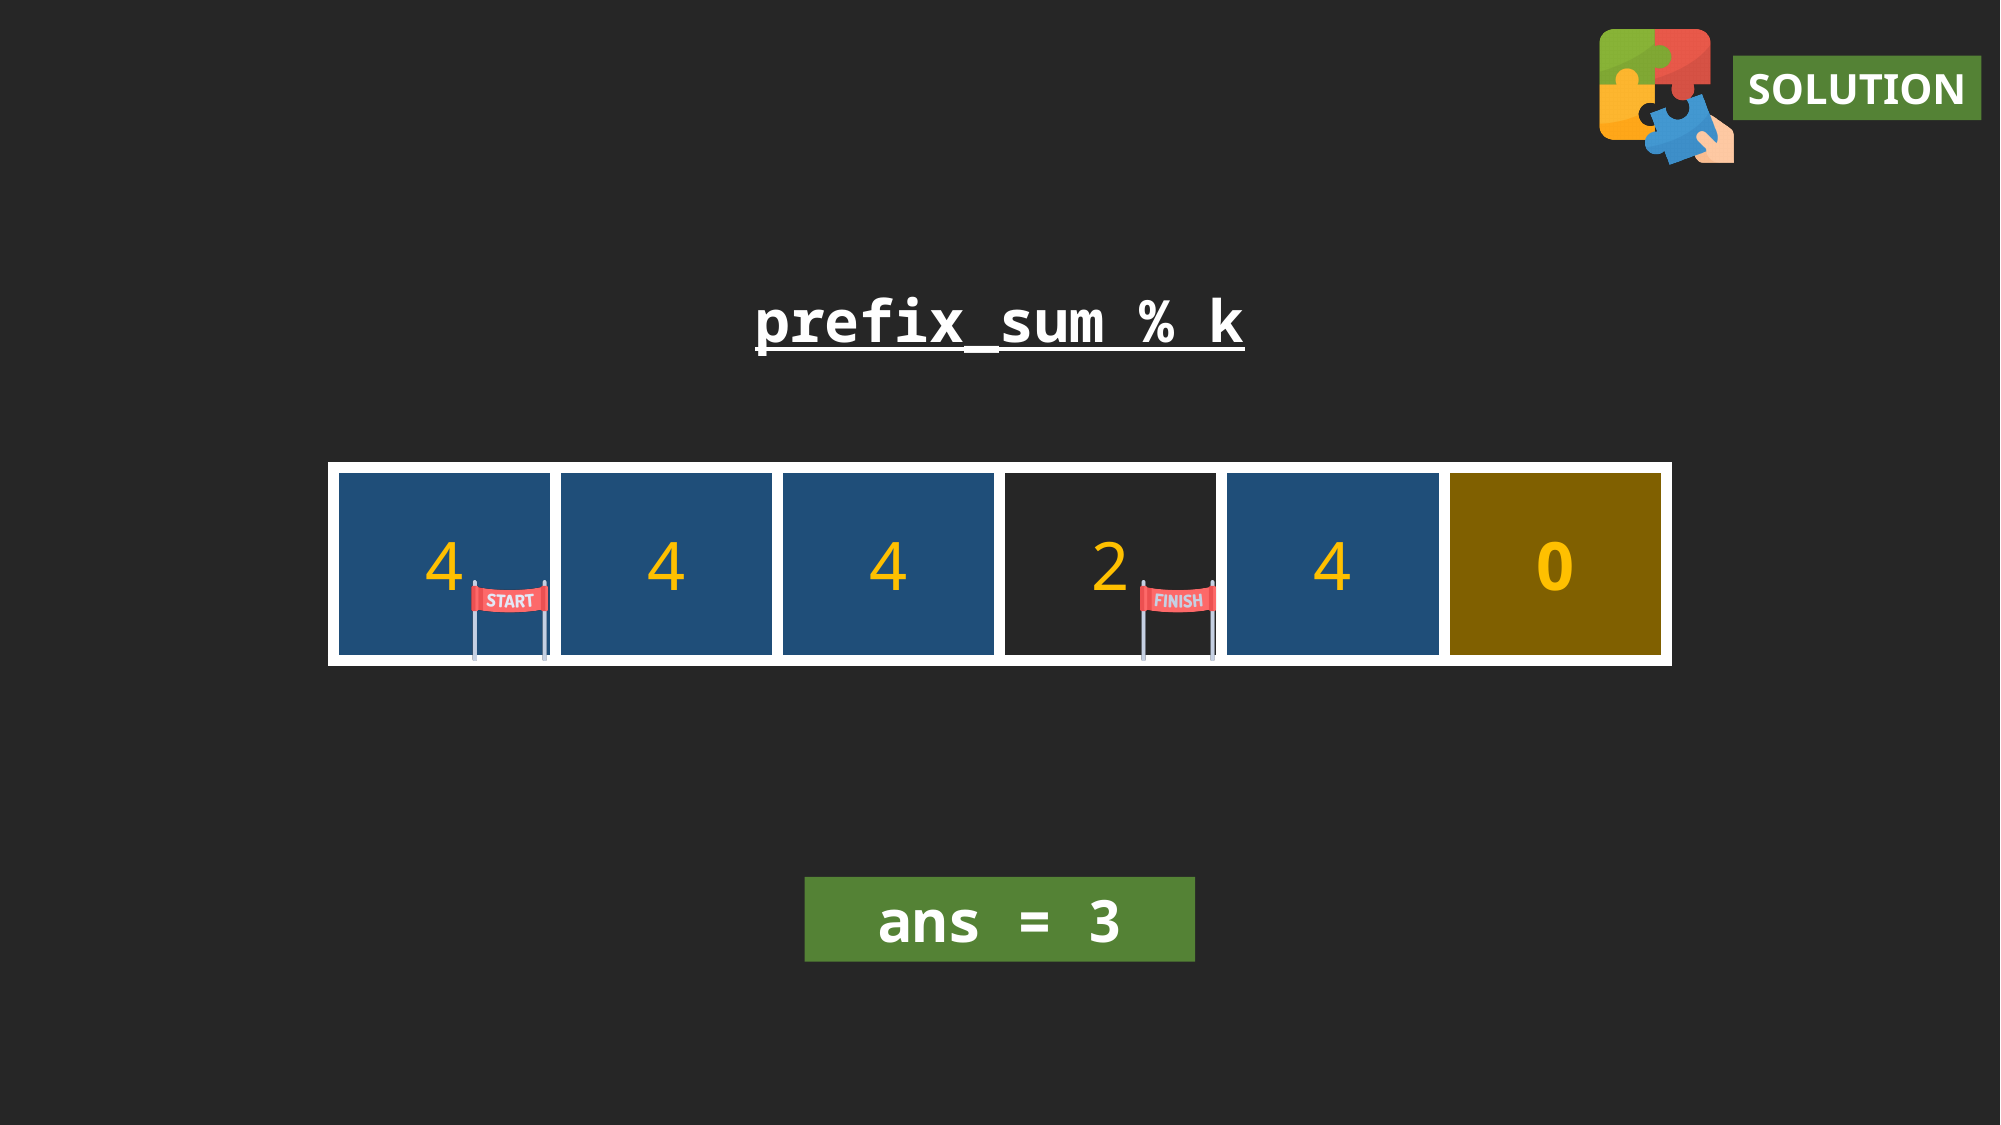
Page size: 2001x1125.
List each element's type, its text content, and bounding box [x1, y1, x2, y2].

table_header 4 [783, 473, 994, 655]
text_box ans = 3 [804, 876, 1196, 962]
table_header 4 [561, 473, 772, 655]
picture [1137, 580, 1218, 661]
text_box SOLUTION [1735, 55, 1982, 121]
text_box prefix_sum % k [708, 276, 1291, 362]
table_header 4 [1227, 473, 1439, 655]
table_header 4 [339, 473, 550, 655]
picture [469, 580, 550, 661]
picture [1598, 29, 1735, 166]
table_header 2 [1005, 473, 1216, 655]
table_header 0 [1450, 473, 1661, 655]
